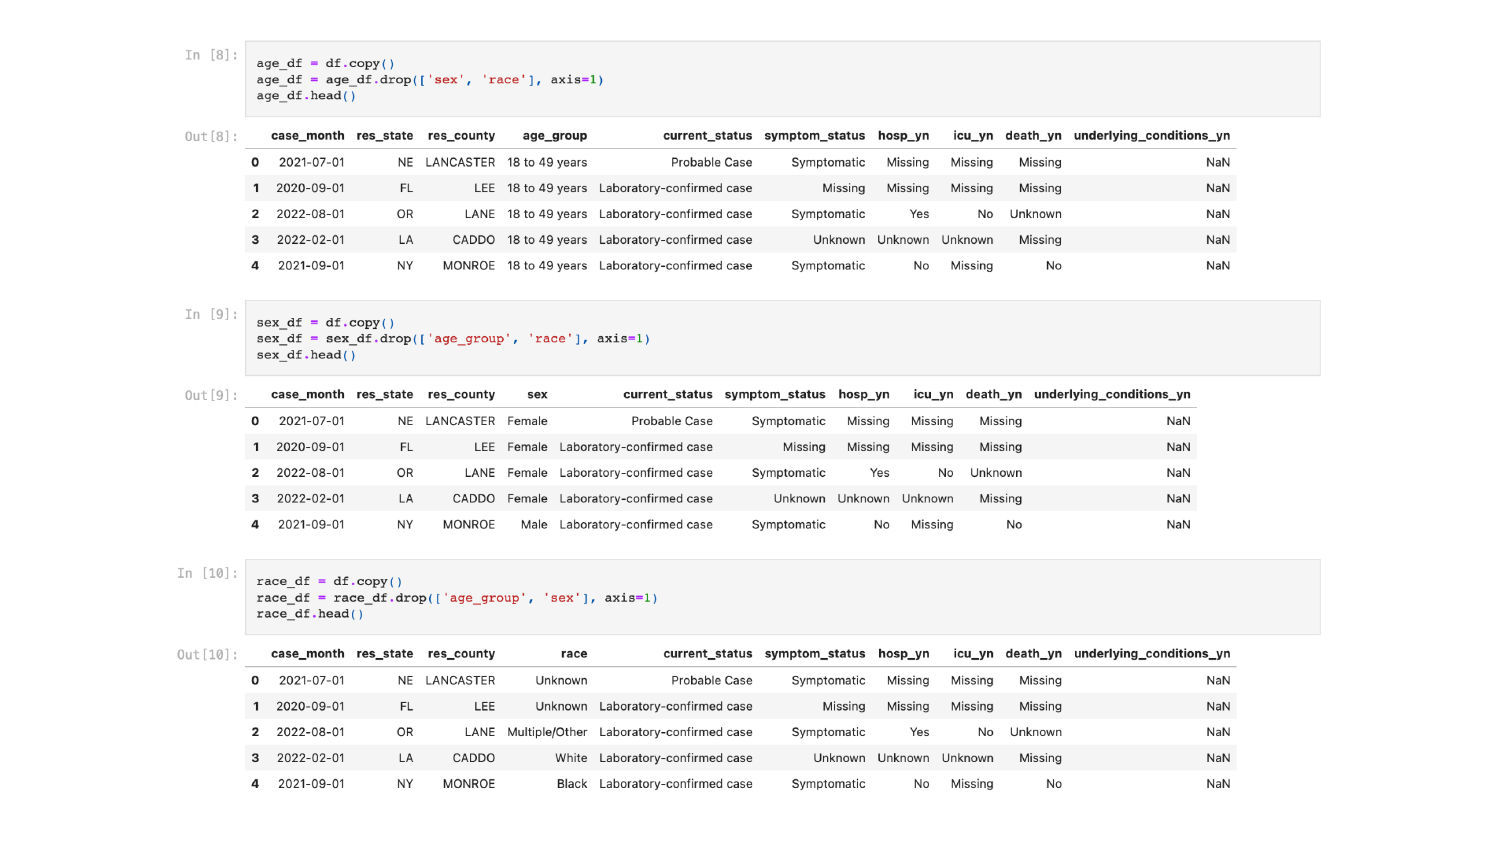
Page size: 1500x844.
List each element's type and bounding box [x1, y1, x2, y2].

picture [162, 26, 1338, 818]
